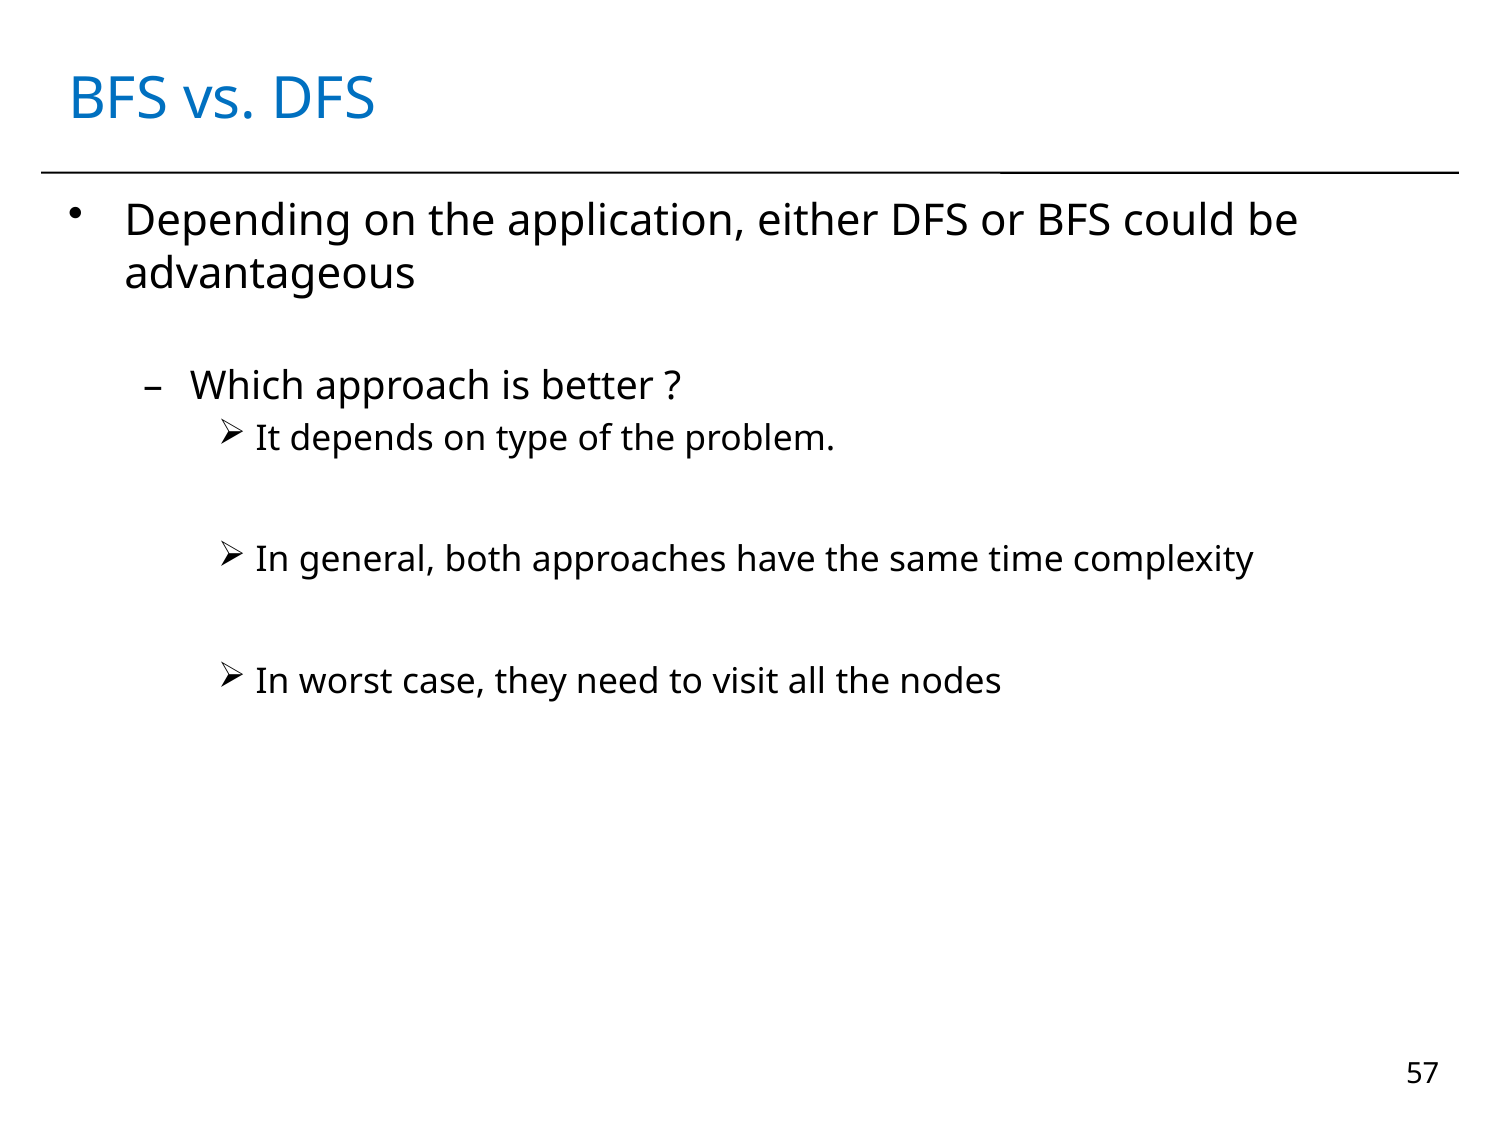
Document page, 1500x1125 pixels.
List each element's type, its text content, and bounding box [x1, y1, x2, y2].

title BFS vs. DFS [52, 30, 1448, 159]
list Depending on the application, either DFS or BFS could be advantageous Which approach is better ? It depends on type of the problem. In general, both approaches have the same time complexity In worst case, they need to visit all the nodes [52, 184, 1448, 1024]
slide_number 57 [1104, 1046, 1455, 1125]
